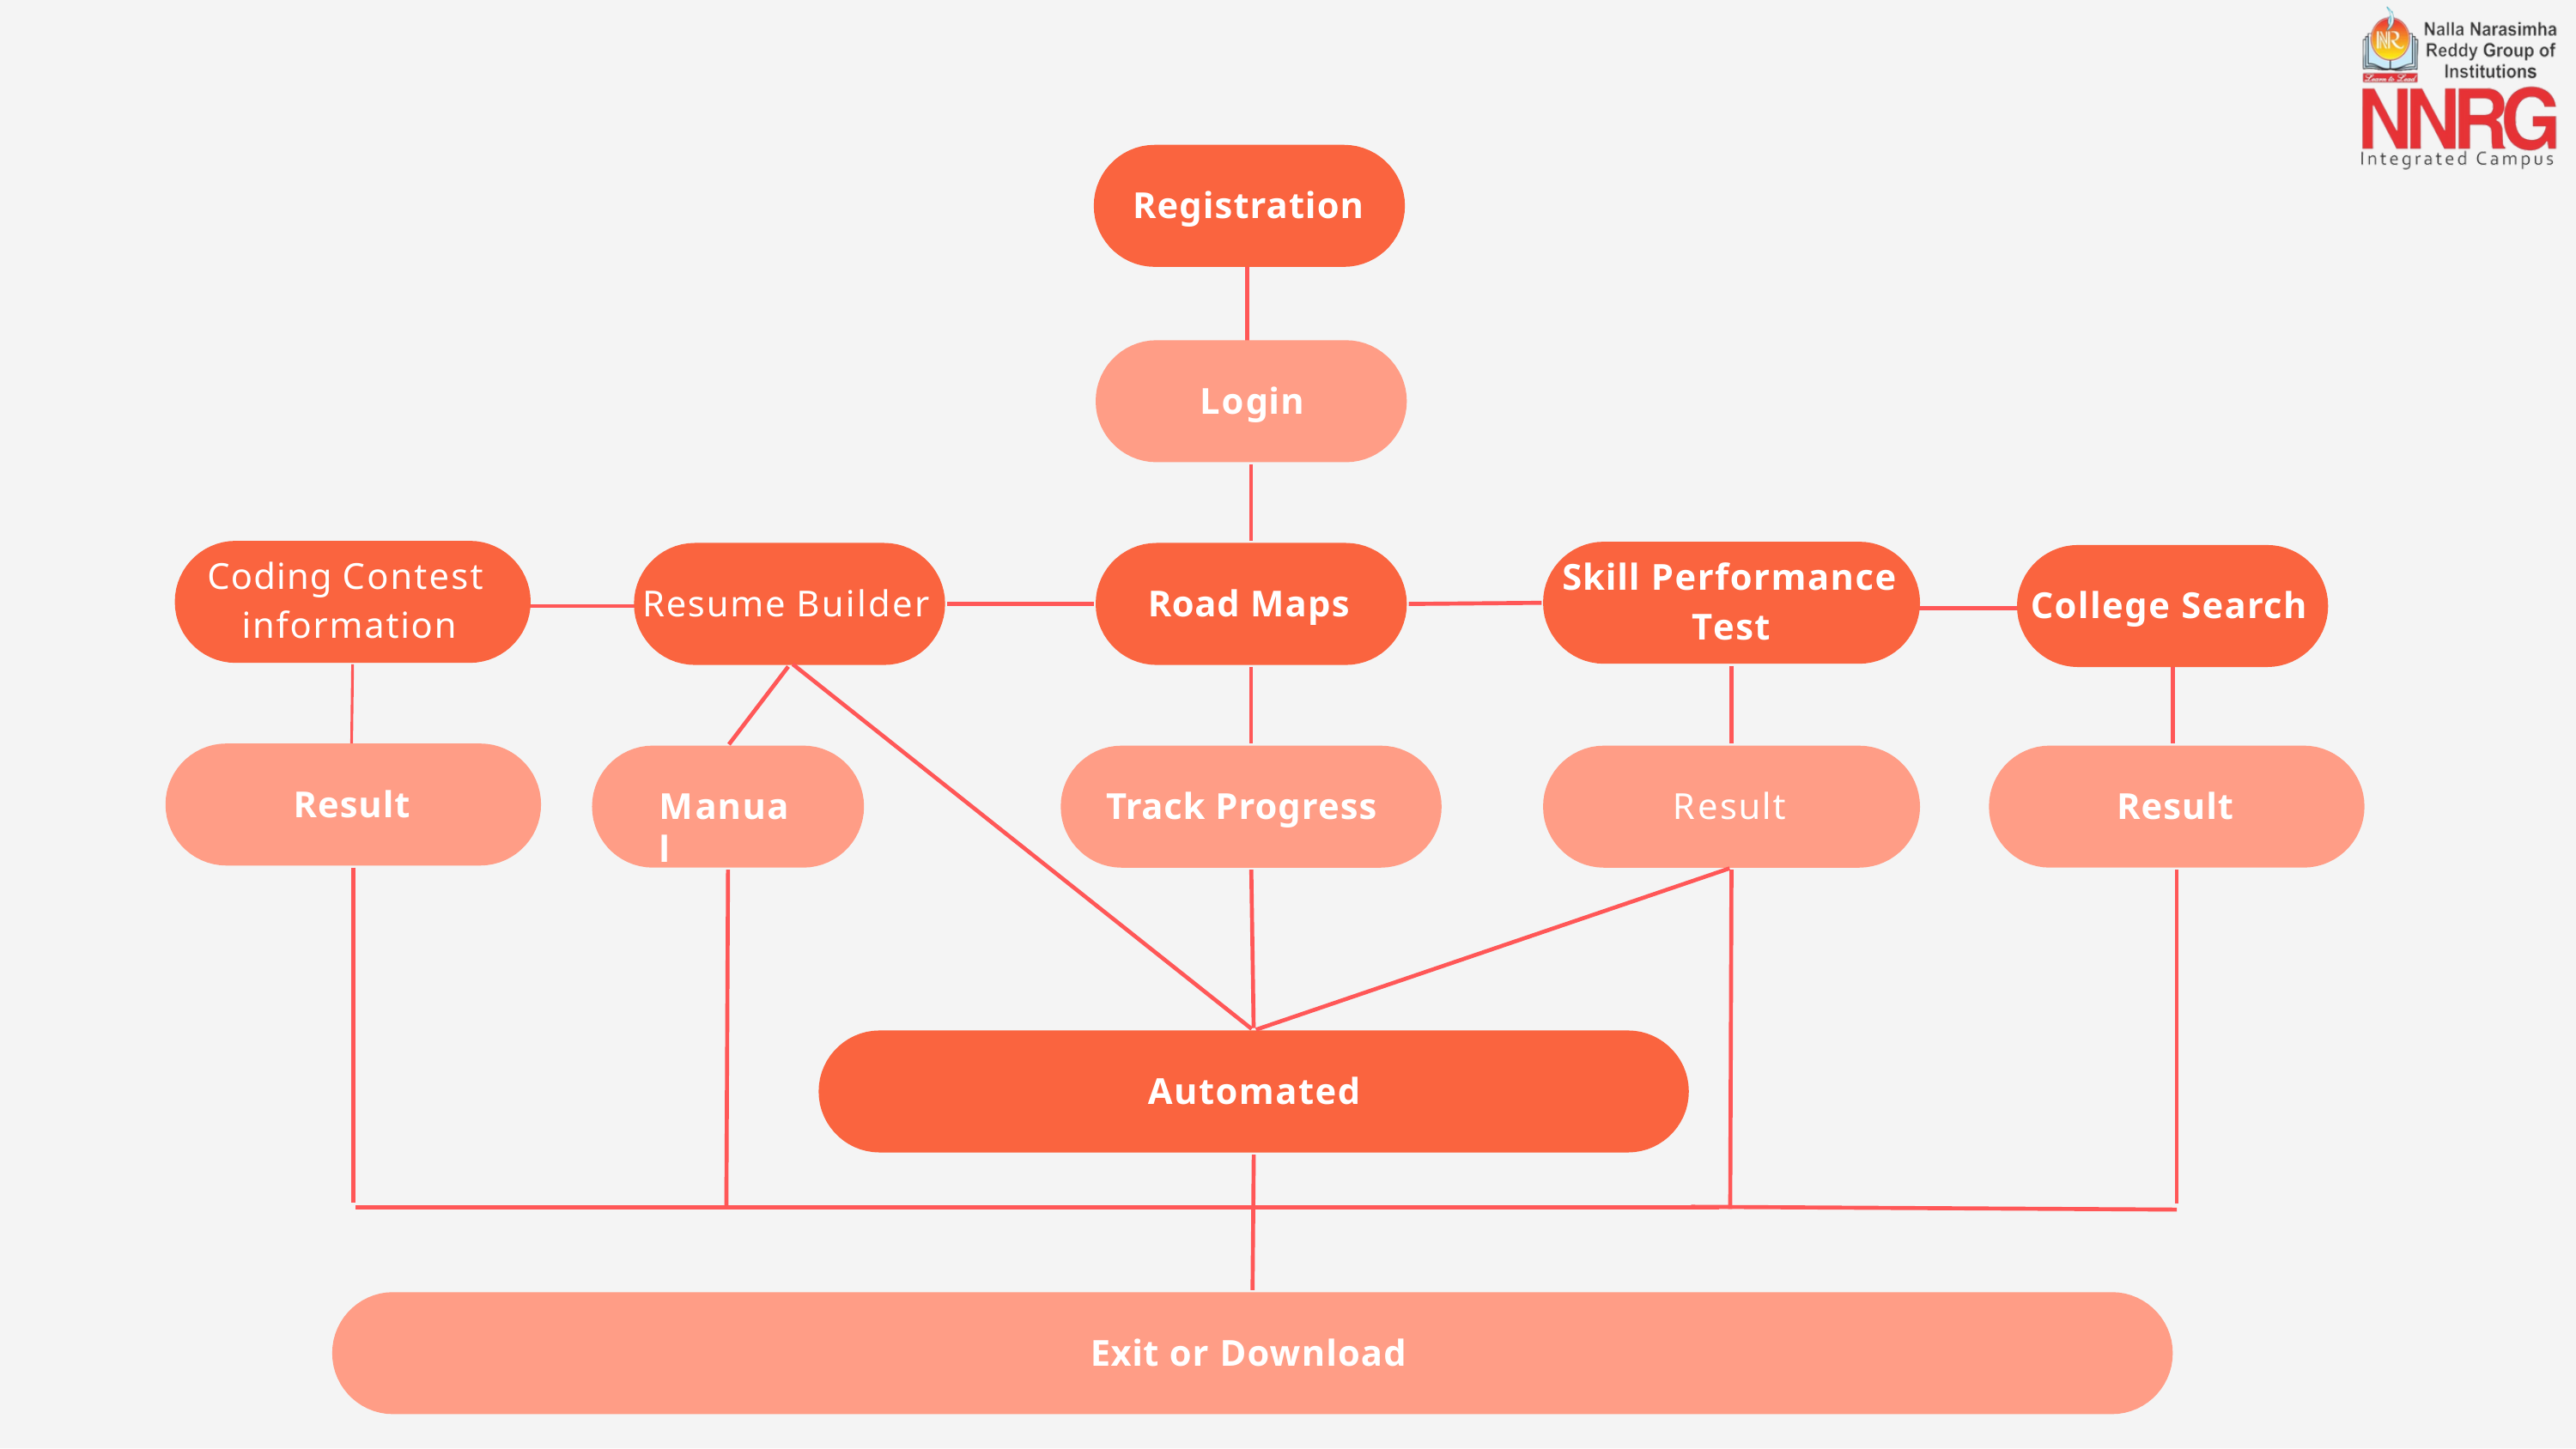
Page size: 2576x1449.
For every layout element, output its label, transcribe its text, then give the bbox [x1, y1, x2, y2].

text_box Coding Contest information [205, 544, 483, 646]
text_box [1736, 462, 2020, 664]
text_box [592, 664, 726, 867]
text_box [726, 664, 786, 867]
text_box College Search [2028, 581, 2317, 627]
text_box [331, 1302, 2173, 1415]
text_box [165, 662, 542, 866]
picture [2361, 6, 2569, 171]
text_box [1738, 664, 1921, 867]
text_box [790, 144, 1732, 867]
text_box [216, 541, 485, 544]
text_box Exit or Download [1088, 1328, 1417, 1373]
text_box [1989, 664, 2366, 869]
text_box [350, 867, 2179, 1293]
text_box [487, 543, 786, 665]
text_box [174, 549, 483, 661]
